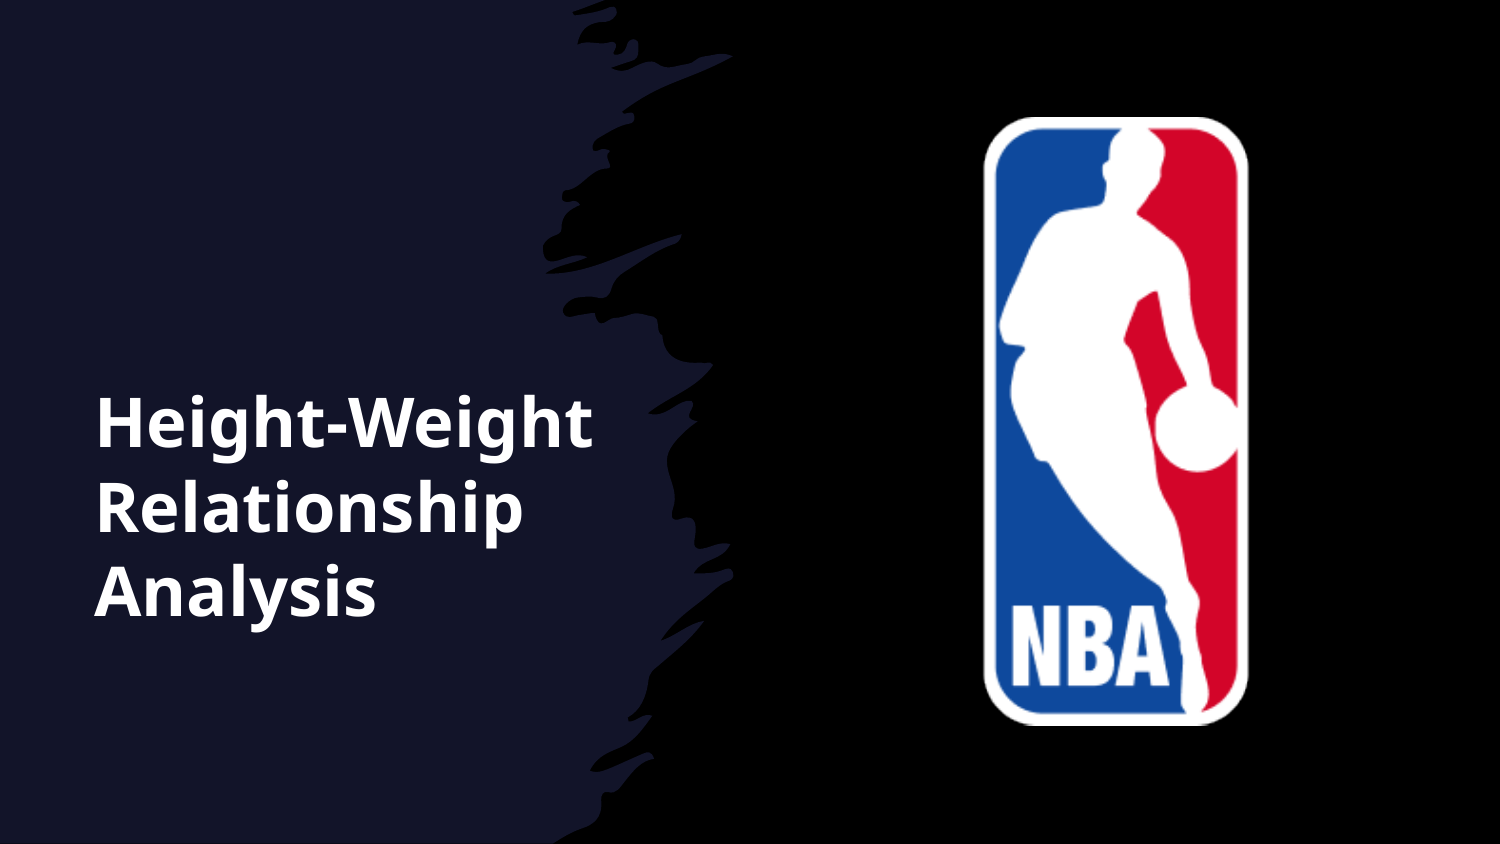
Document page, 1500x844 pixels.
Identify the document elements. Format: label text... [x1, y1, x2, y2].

text_box [554, 0, 1500, 844]
text_box Height-Weight Relationship Analysis [79, 79, 648, 642]
picture [812, 117, 1421, 726]
text_box [0, 0, 734, 844]
